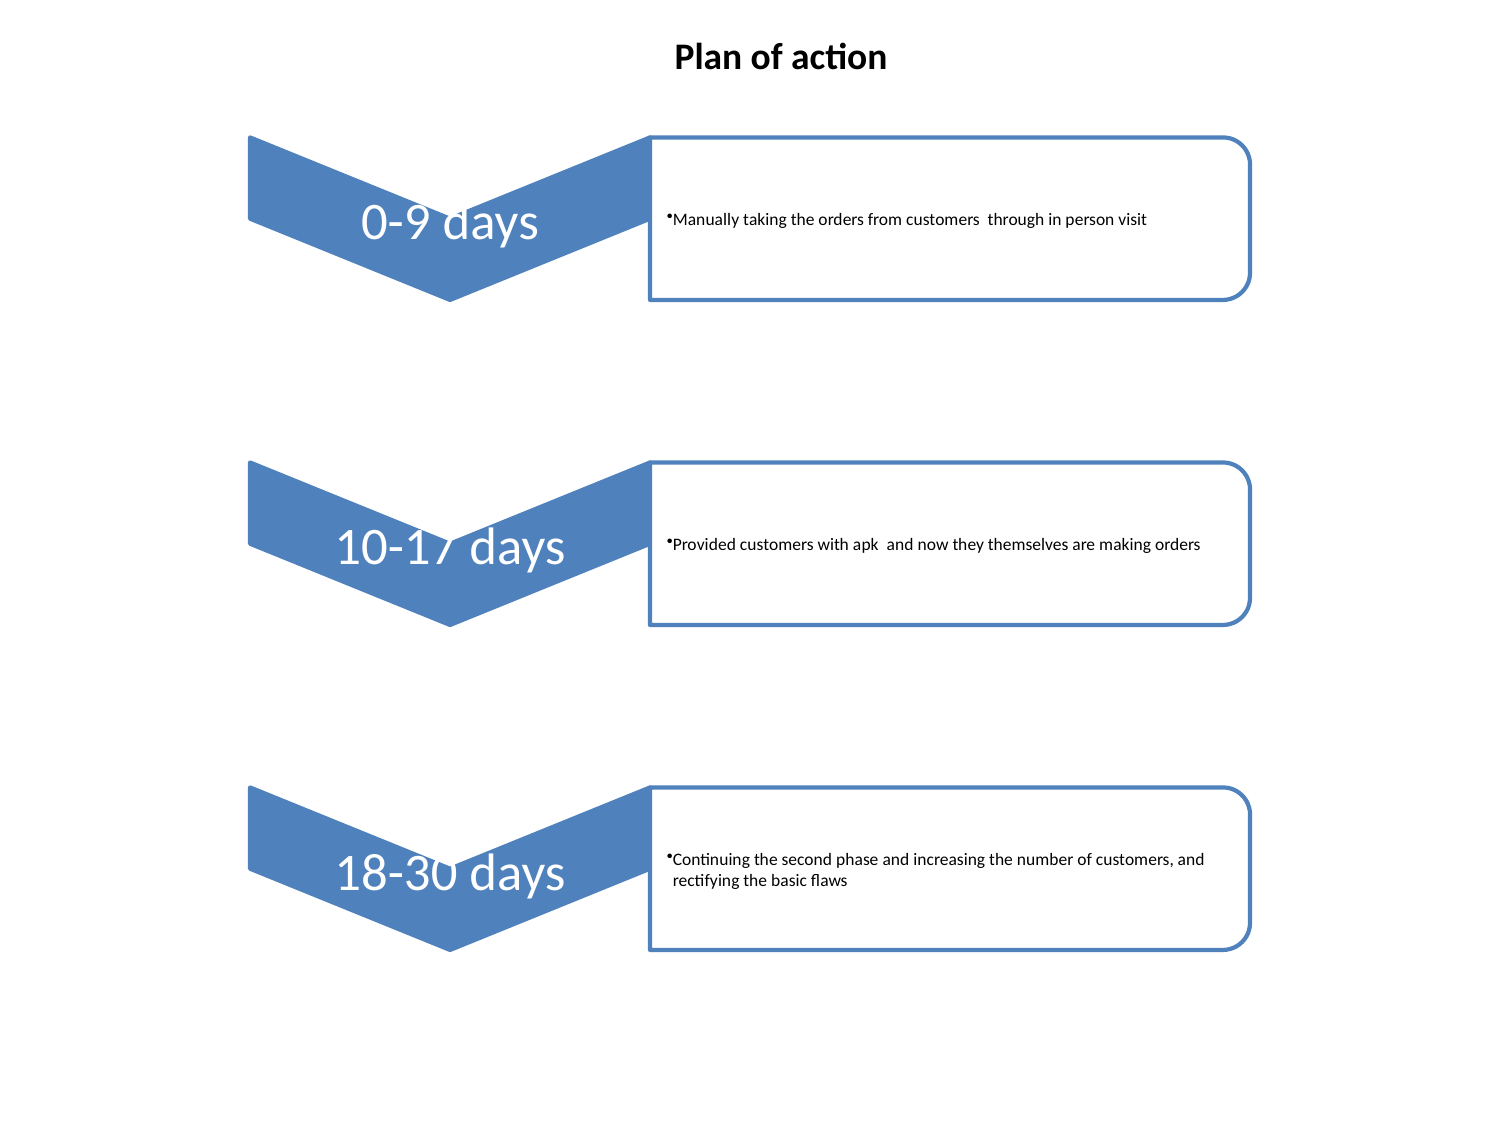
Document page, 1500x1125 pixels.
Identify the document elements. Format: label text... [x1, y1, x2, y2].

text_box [249, 137, 1251, 951]
text_box Plan of action [249, 24, 1313, 85]
